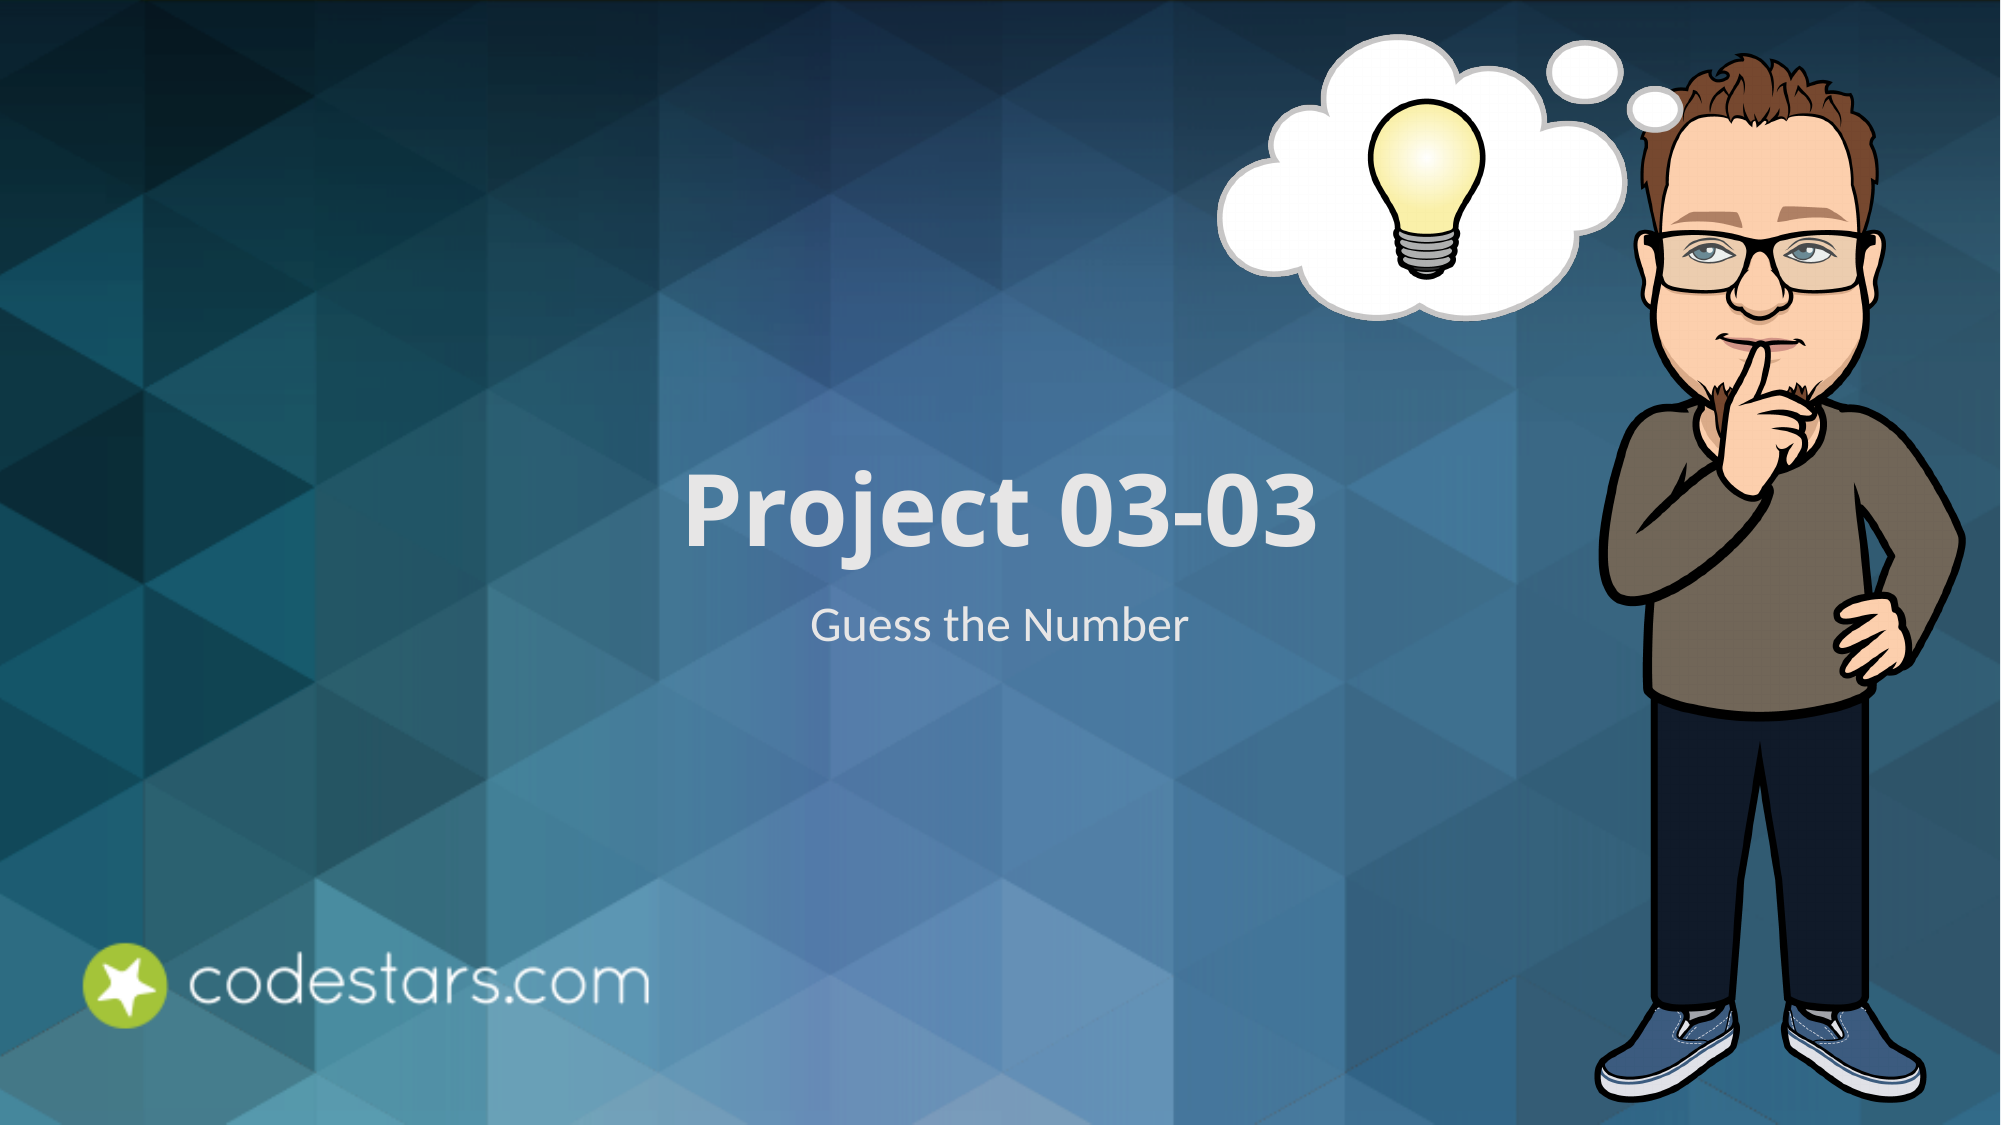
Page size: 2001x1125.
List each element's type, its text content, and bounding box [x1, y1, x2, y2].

picture [0, 0, 2001, 1125]
title Project 03-03 [249, 184, 1153, 576]
subtitle Guess the Number [249, 590, 1153, 863]
